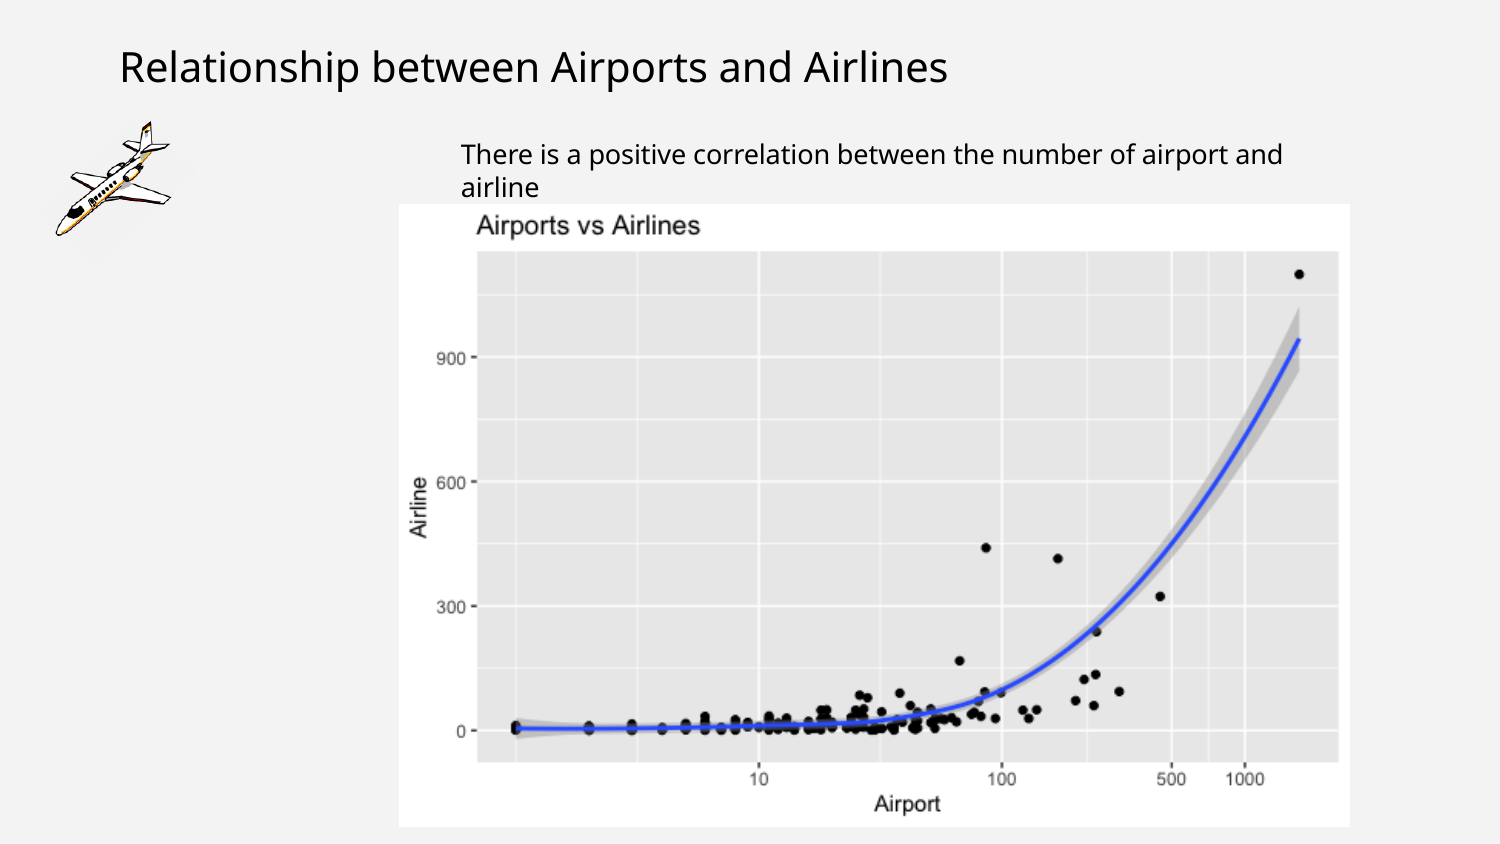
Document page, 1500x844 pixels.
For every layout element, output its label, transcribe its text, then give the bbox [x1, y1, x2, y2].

picture [399, 204, 1351, 827]
title Relationship between Airports and Airlines [117, 38, 988, 182]
text_box There is a positive correlation between the number of airport and airline [458, 135, 1350, 203]
text_box [36, 109, 198, 273]
